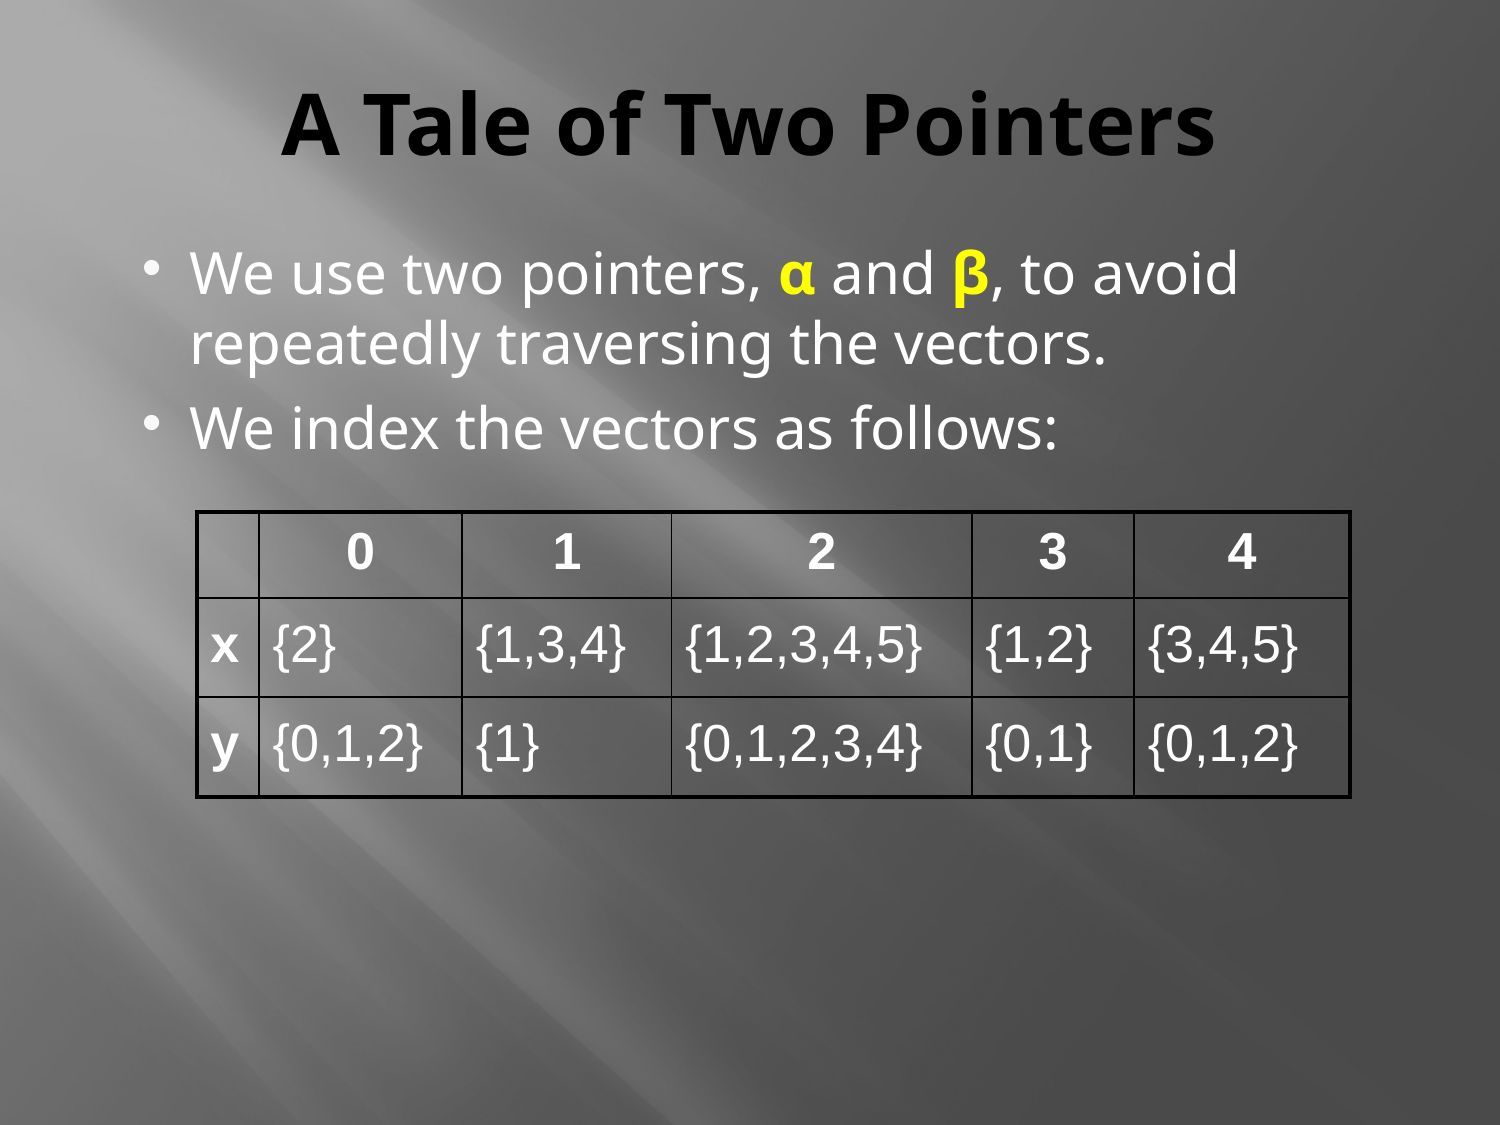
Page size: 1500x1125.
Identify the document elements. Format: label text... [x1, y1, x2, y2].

table_cell {1} [463, 698, 671, 795]
table_cell {1,3,4} [463, 599, 671, 696]
table_cell {3,4,5} [1135, 599, 1348, 696]
table_header 4 [1135, 514, 1348, 597]
table_cell {1,2,3,4,5} [672, 599, 971, 696]
table_header 3 [973, 514, 1133, 597]
table_cell {1,2} [973, 599, 1133, 696]
table_cell {0,1,2} [260, 698, 461, 795]
title A Tale of Two Pointers [112, 24, 1388, 213]
table_cell {0,1,2,3,4} [672, 698, 971, 795]
table_header [199, 514, 258, 597]
table_header 1 [463, 514, 671, 597]
table_cell {2} [260, 599, 461, 696]
list We use two pointers, α and β, to avoid repeatedly traversing the vectors. We index the vectors as follows: [112, 224, 1388, 500]
table_header 0 [260, 514, 461, 597]
table_cell x [199, 599, 258, 696]
table_cell y [199, 698, 258, 795]
table_cell {0,1,2} [1135, 698, 1348, 795]
table_header 2 [672, 514, 971, 597]
table_cell {0,1} [973, 698, 1133, 795]
